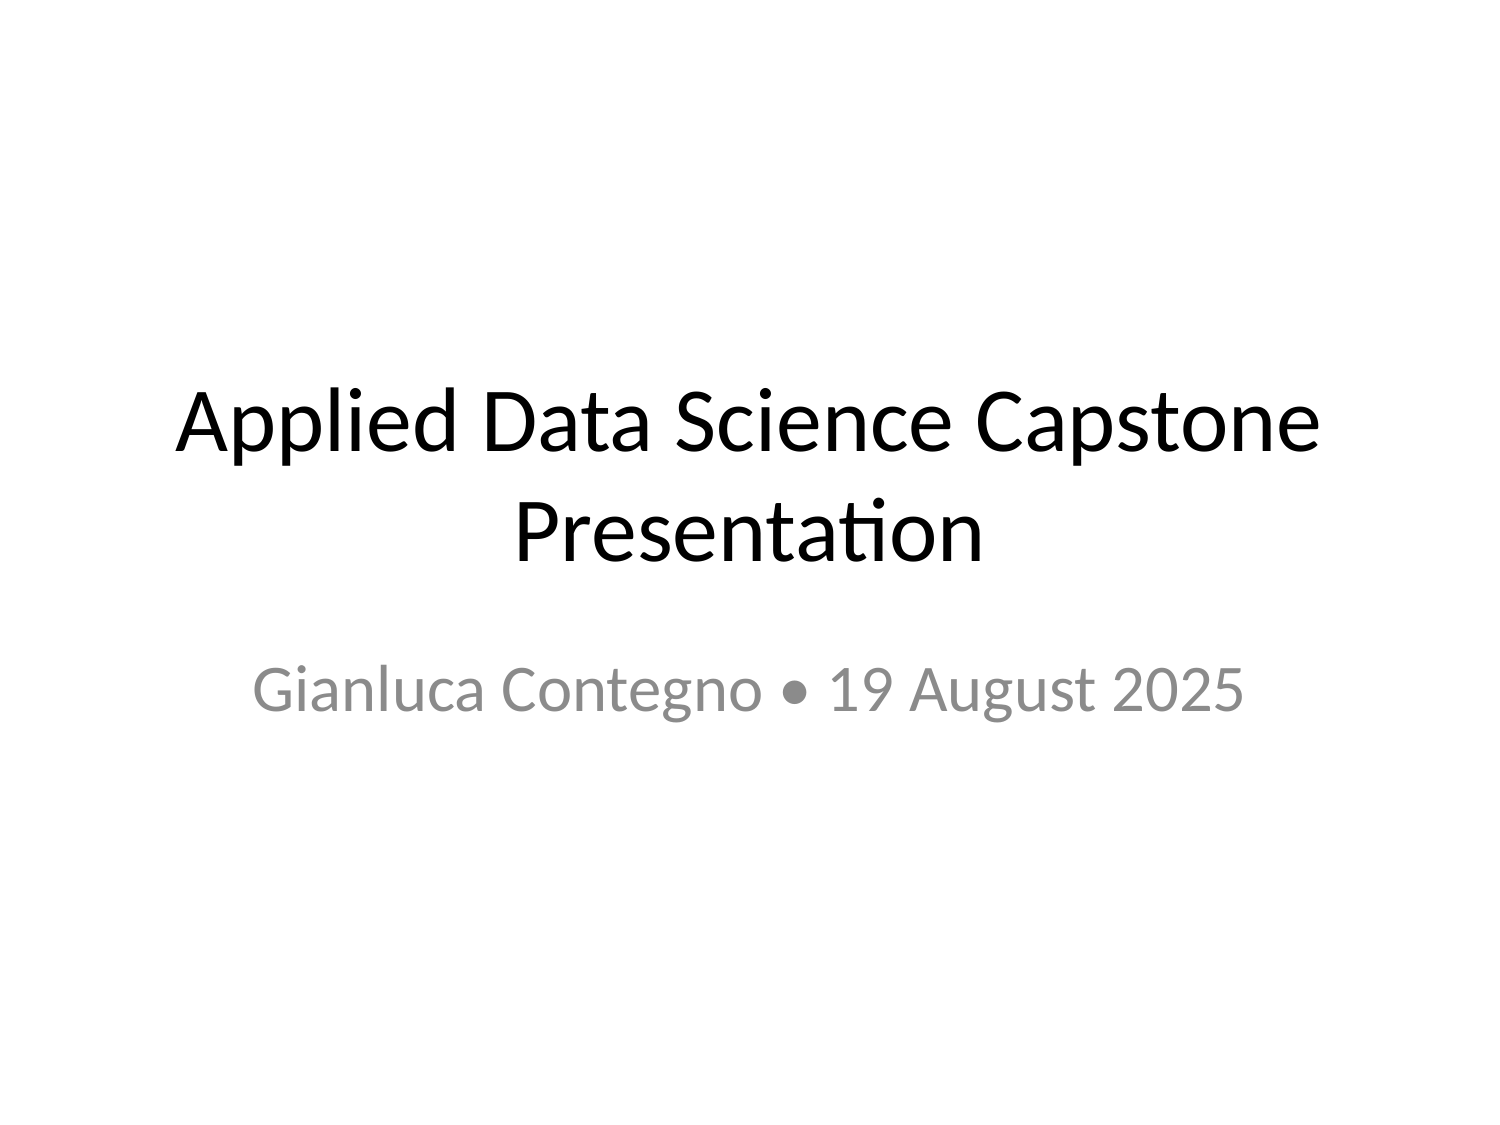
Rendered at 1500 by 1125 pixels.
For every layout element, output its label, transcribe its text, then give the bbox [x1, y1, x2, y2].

subtitle Gianluca Contegno • 19 August 2025 [225, 637, 1275, 925]
title Applied Data Science Capstone Presentation [112, 349, 1388, 591]
